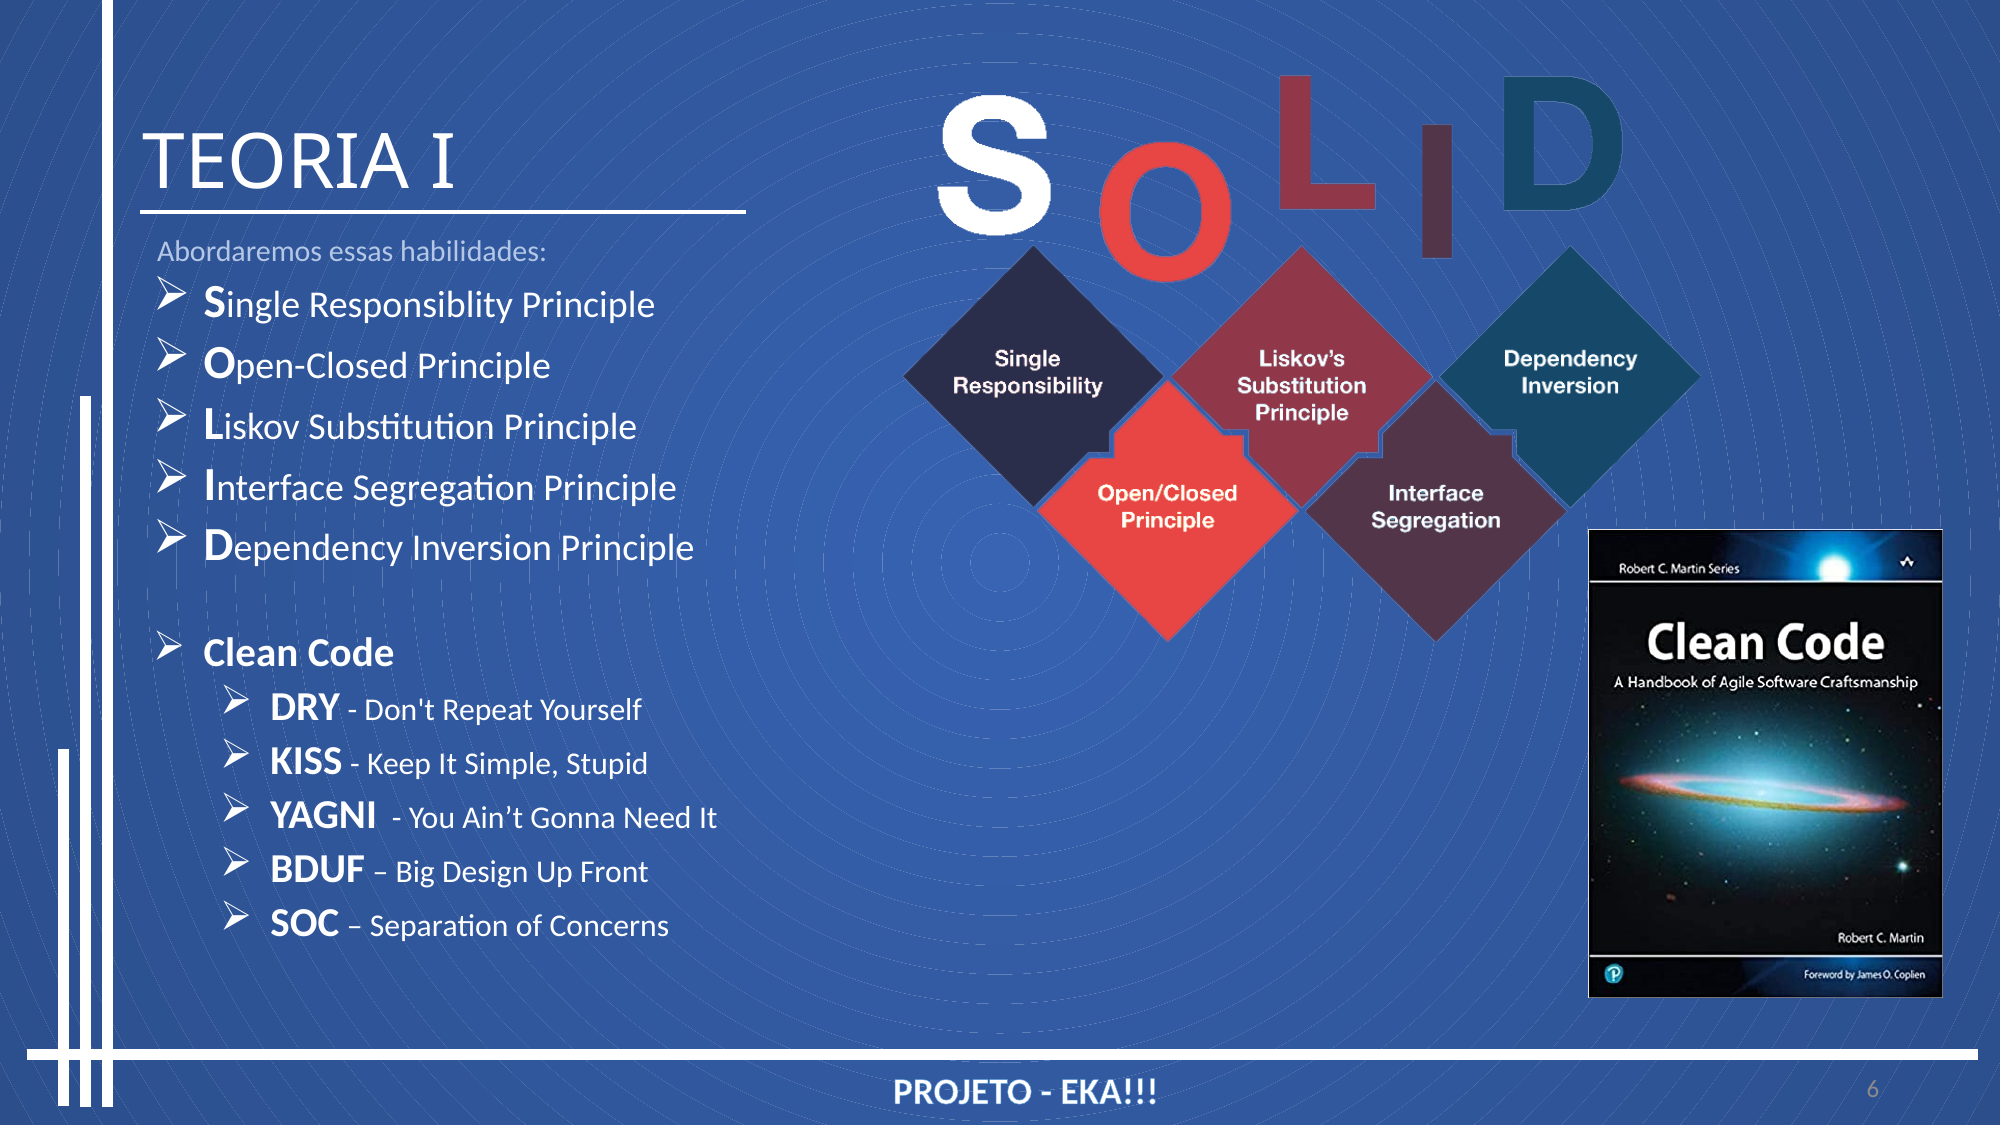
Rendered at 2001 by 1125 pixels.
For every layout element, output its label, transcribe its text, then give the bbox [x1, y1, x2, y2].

text_box [102, 0, 113, 1107]
text_box [113, 1049, 1978, 1060]
slide_number 6 [1793, 1057, 1895, 1118]
text_box PROJETO - EKA!!! [179, 1058, 1872, 1119]
text_box [69, 1049, 80, 1060]
text_box [91, 1049, 102, 1060]
text_box Abordaremos essas habilidades: Single Responsiblity Principle Open-Closed Principle Liskov Substitution Principle Interface Segregation Principle Dependency Inversion Principle Clean Code DRY - Don't Repeat Yourself KISS - Keep It Simple, Stupid YAGNI - You Ain’t Gonna Need It BDUF – Big Design Up Front SOC – Separation of Concerns [125, 220, 894, 960]
text_box TEORIA I [127, 104, 475, 213]
text_box [80, 396, 91, 1107]
picture [893, 65, 1943, 998]
text_box [58, 749, 69, 1106]
text_box [27, 1049, 58, 1060]
